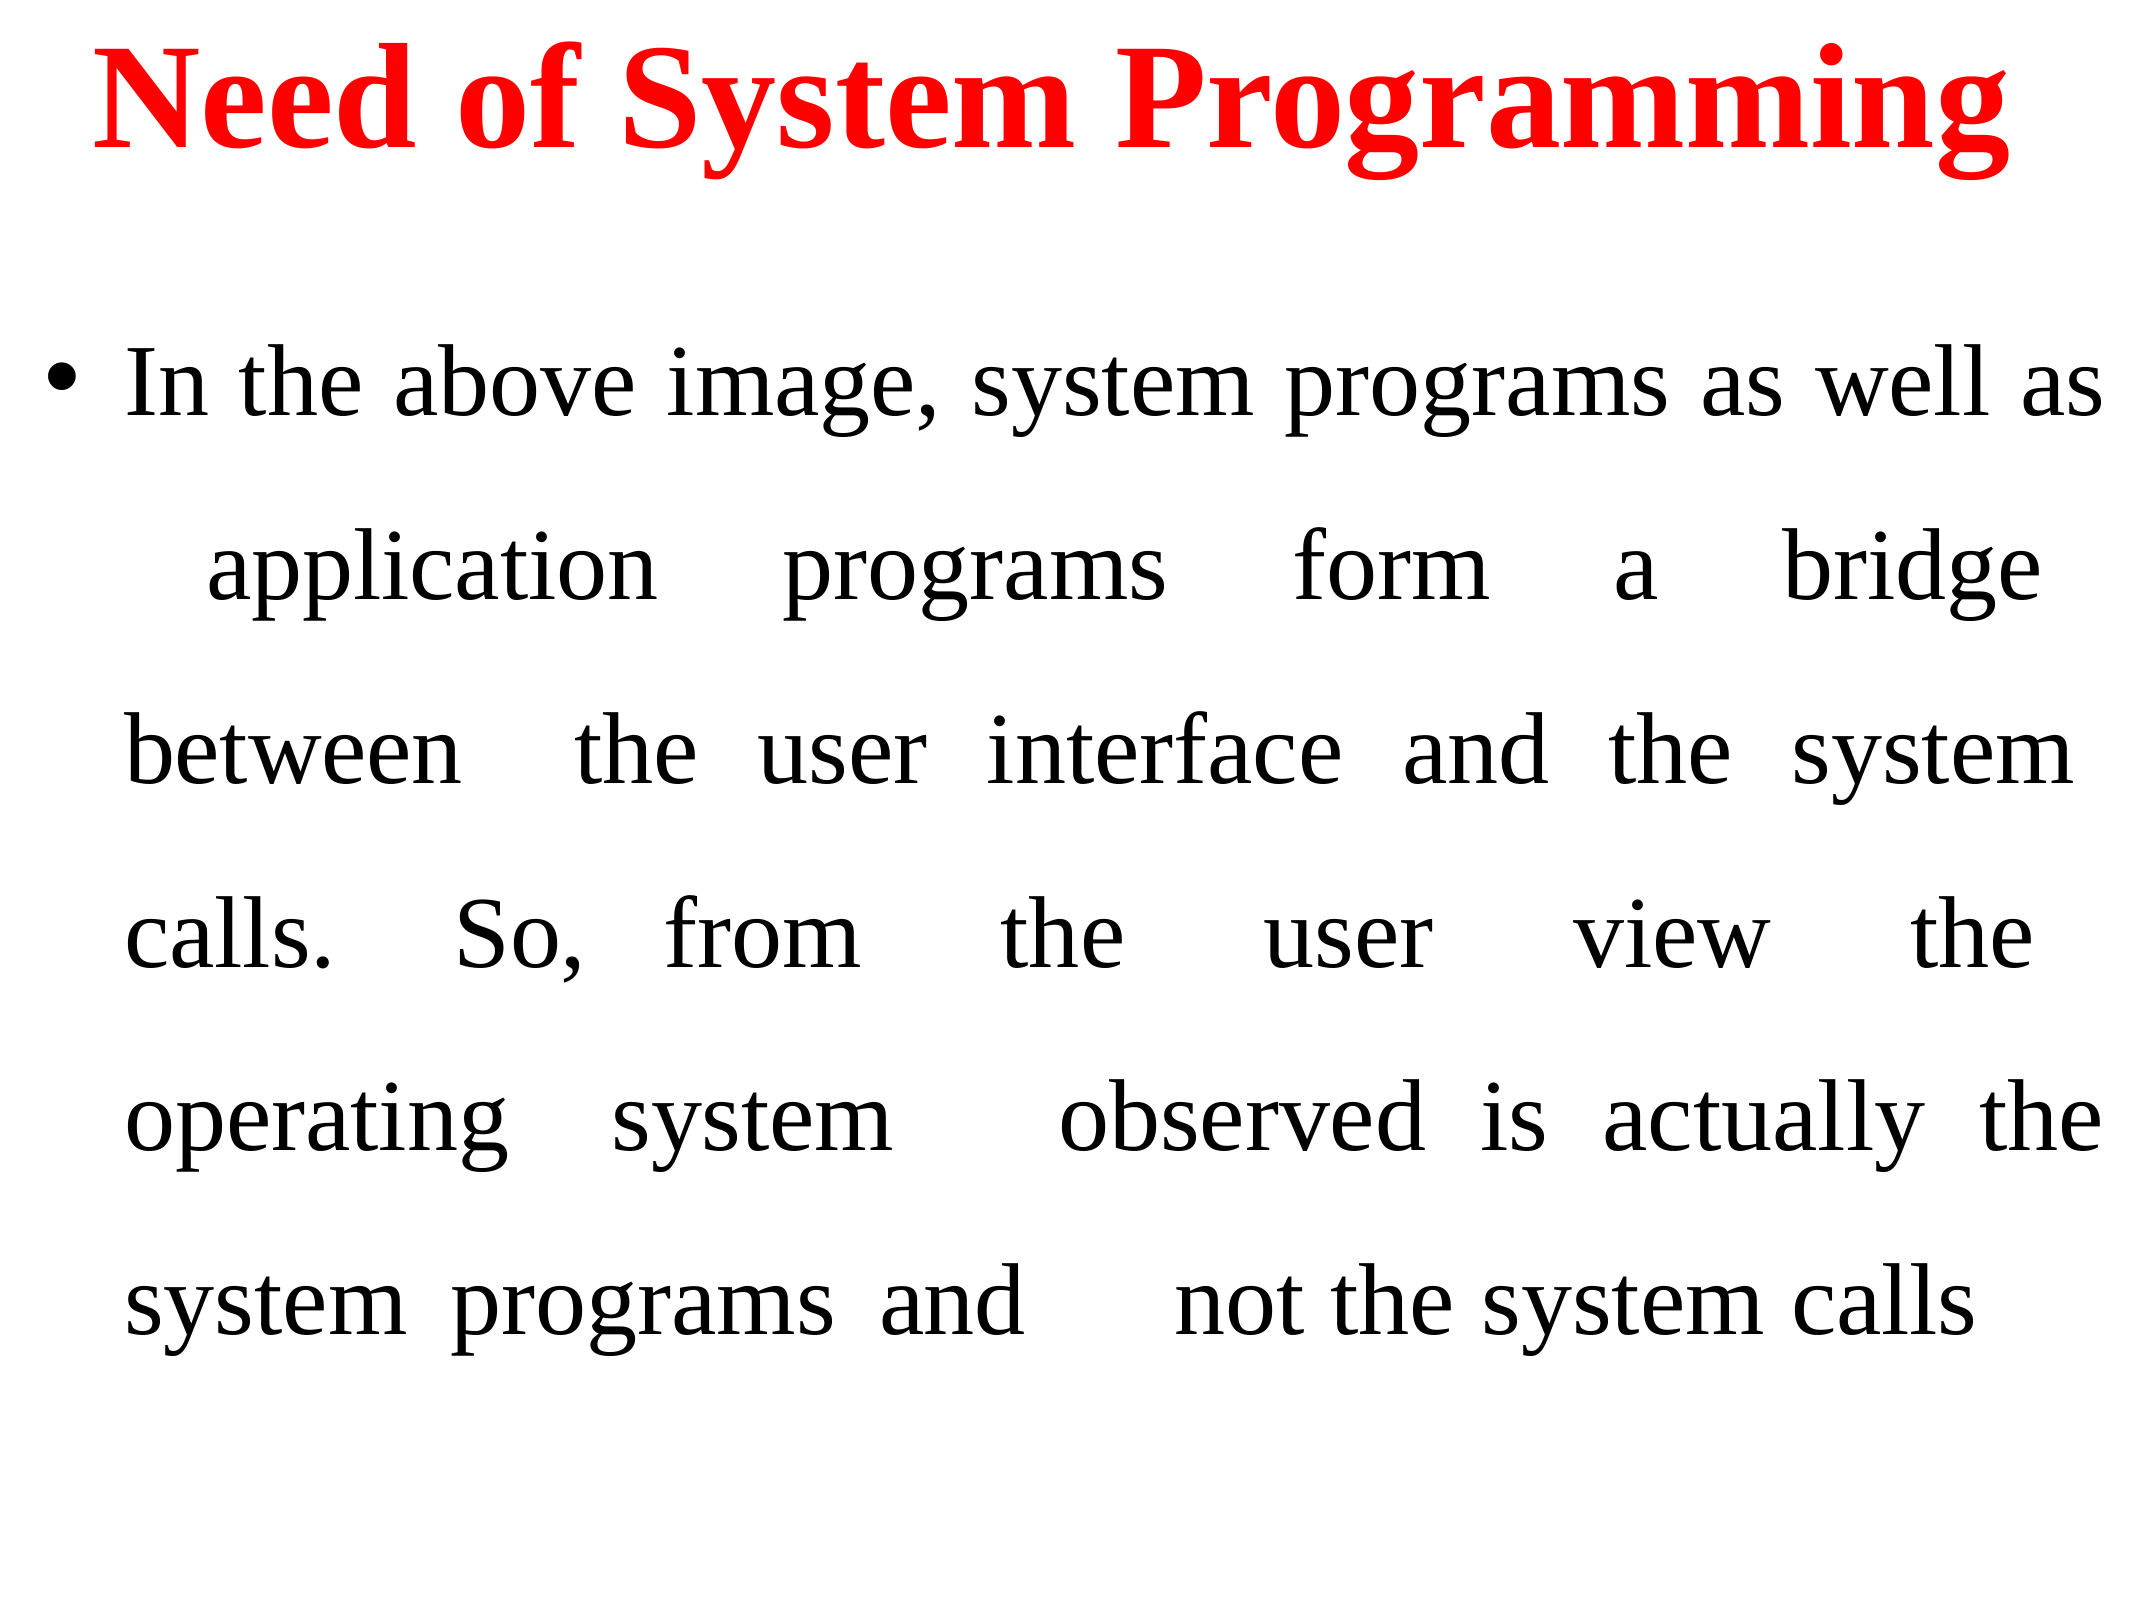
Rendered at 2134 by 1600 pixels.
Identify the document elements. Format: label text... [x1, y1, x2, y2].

text_box In the above image, system programs as well as application programs form a bridge between the user interface and the system calls. So, from the user view the operating system observed is actually the system programs and not the system calls [42, 250, 2106, 1355]
title Need of System Programming [90, 0, 2027, 265]
